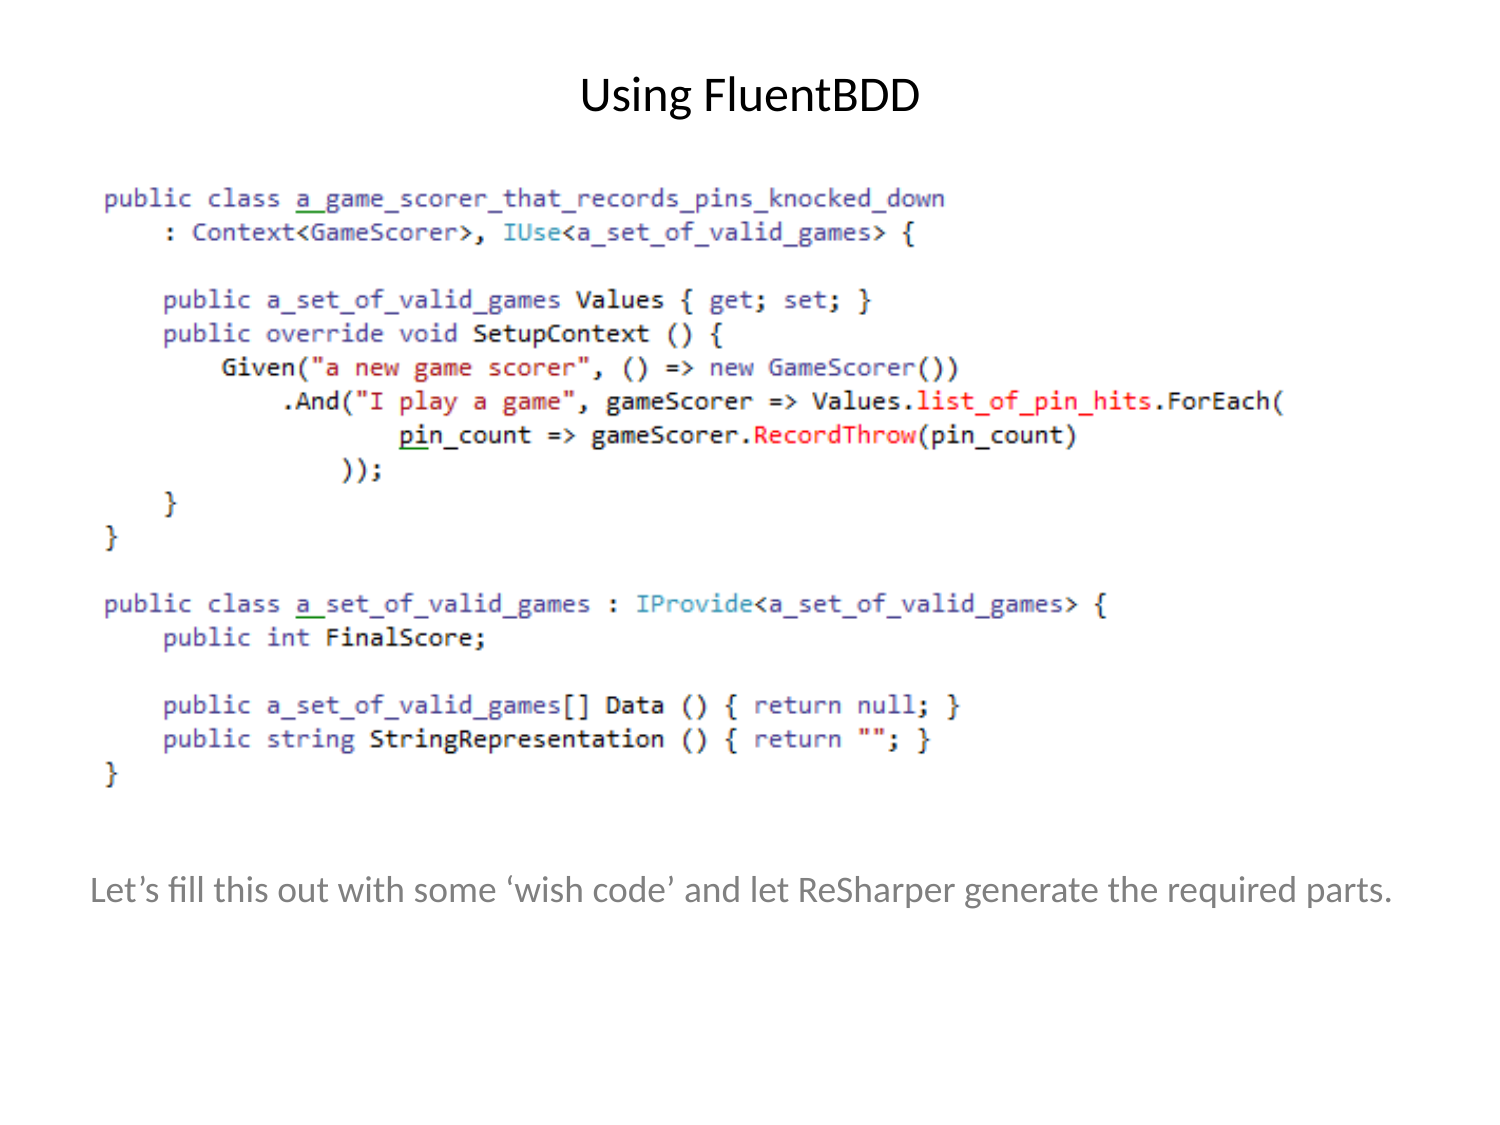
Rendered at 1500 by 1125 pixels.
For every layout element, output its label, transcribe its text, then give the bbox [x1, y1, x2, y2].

list Let’s fill this out with some ‘wish code’ and let ReSharper generate the required parts. [75, 857, 1425, 1059]
title Using FluentBDD [75, 45, 1425, 138]
picture [100, 184, 1291, 791]
